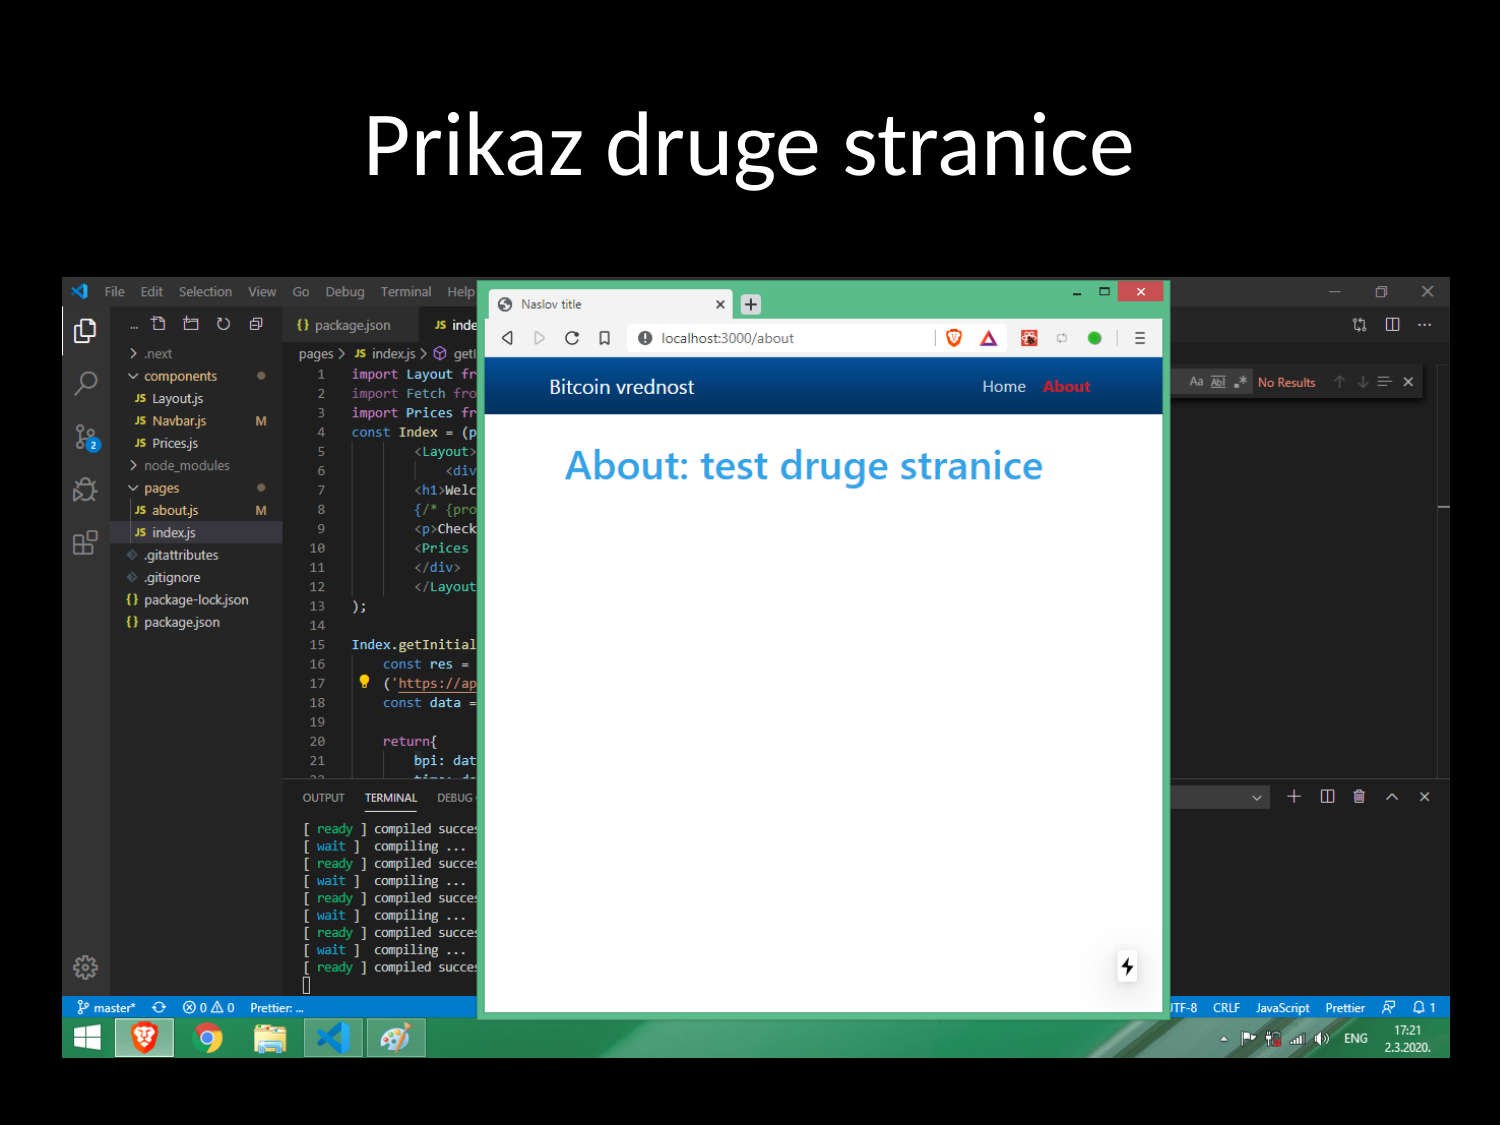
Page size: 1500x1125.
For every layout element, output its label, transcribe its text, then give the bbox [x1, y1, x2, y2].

picture [62, 277, 1451, 1058]
title Prikaz druge stranice [75, 45, 1425, 233]
